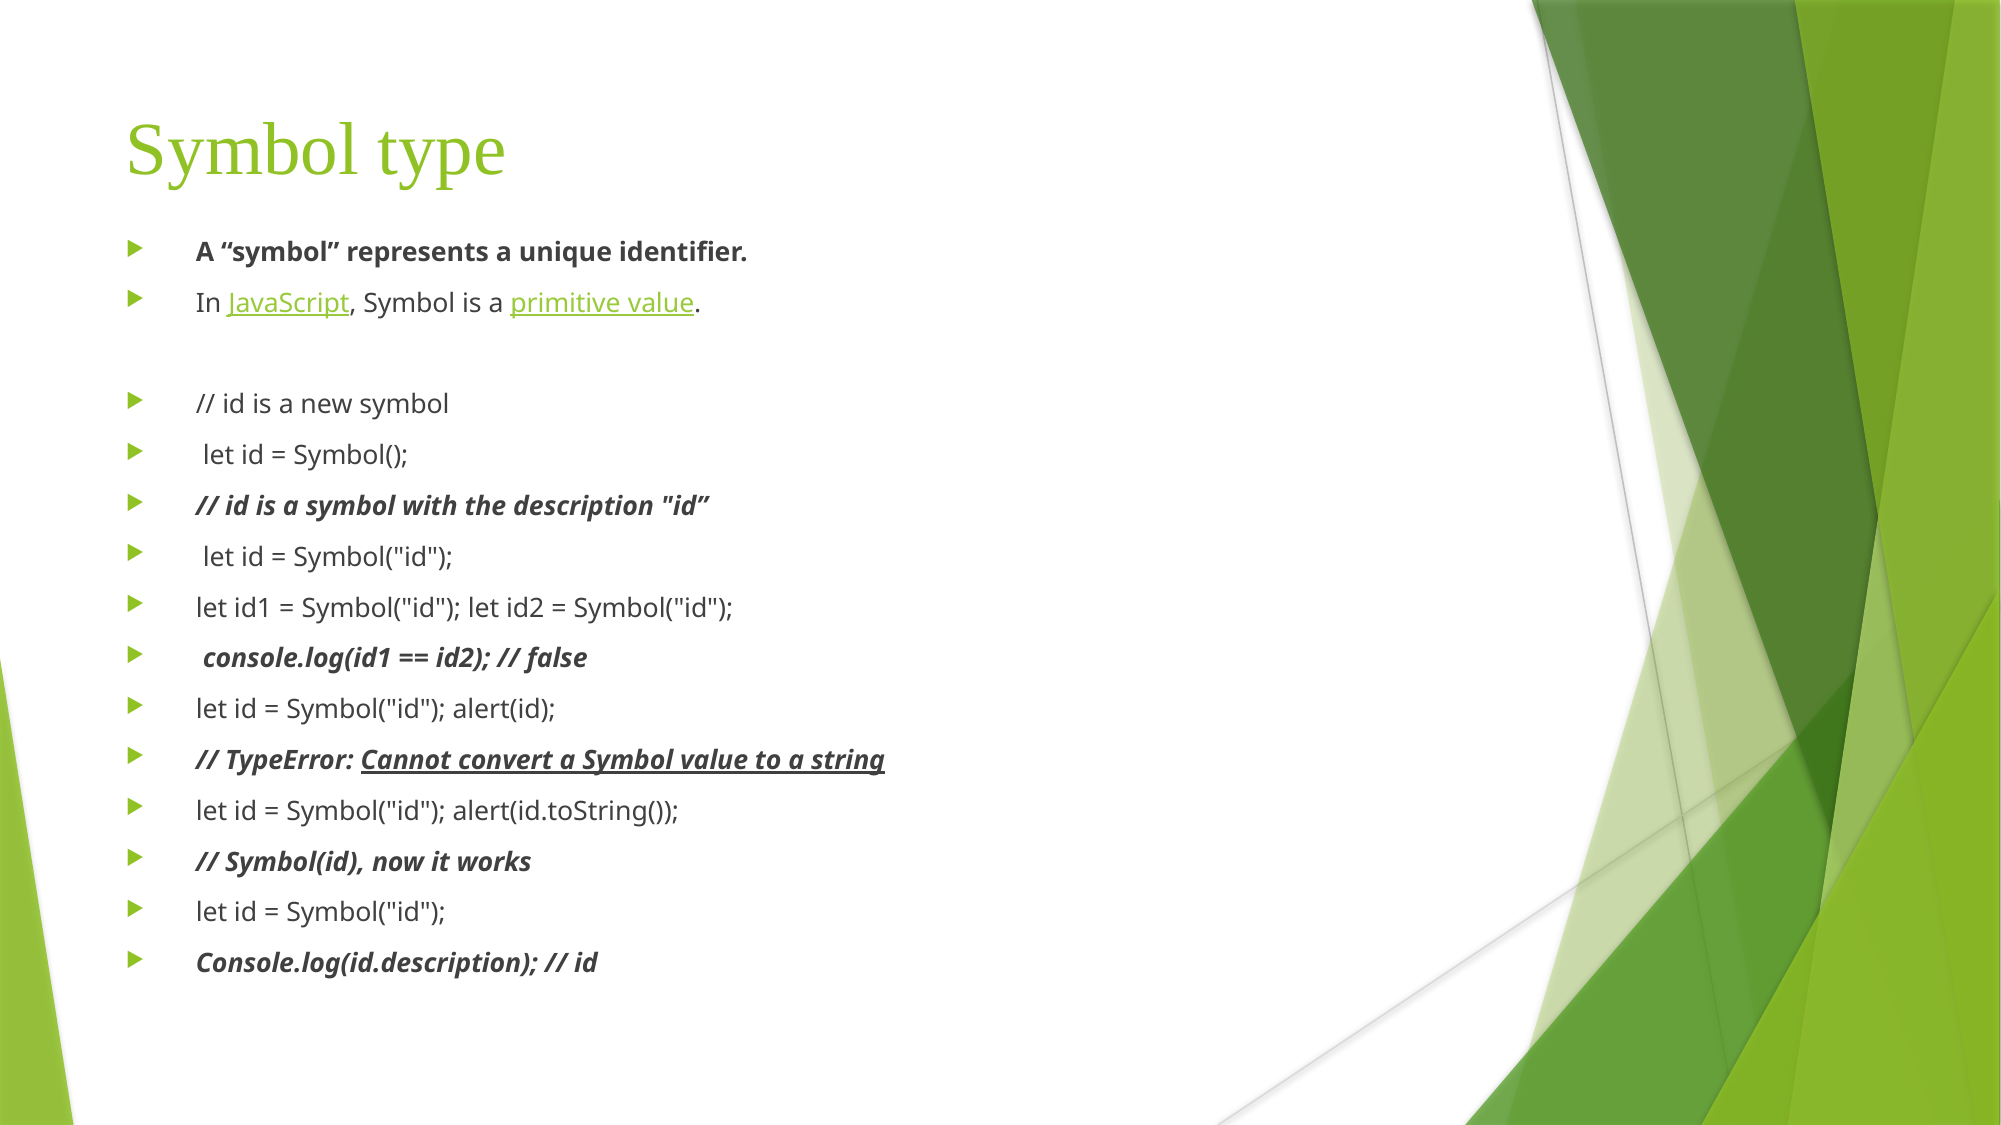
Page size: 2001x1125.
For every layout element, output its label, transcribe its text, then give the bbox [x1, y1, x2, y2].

text_box Symbol type [111, 99, 1522, 203]
text_box A “symbol” represents a unique identifier. In JavaScript, Symbol is a primitive value. // id is a new symbol let id = Symbol(); // id is a symbol with the description "id” let id = Symbol("id"); let id1 = Symbol("id"); let id2 = Symbol("id"); console.log(id1 == id2); // false let id = Symbol("id"); alert(id); // TypeError: Cannot convert a Symbol value to a string let id = Symbol("id"); alert(id.toString()); // Symbol(id), now it works let id = Symbol("id"); Console.log(id.description); // id [111, 225, 1522, 991]
